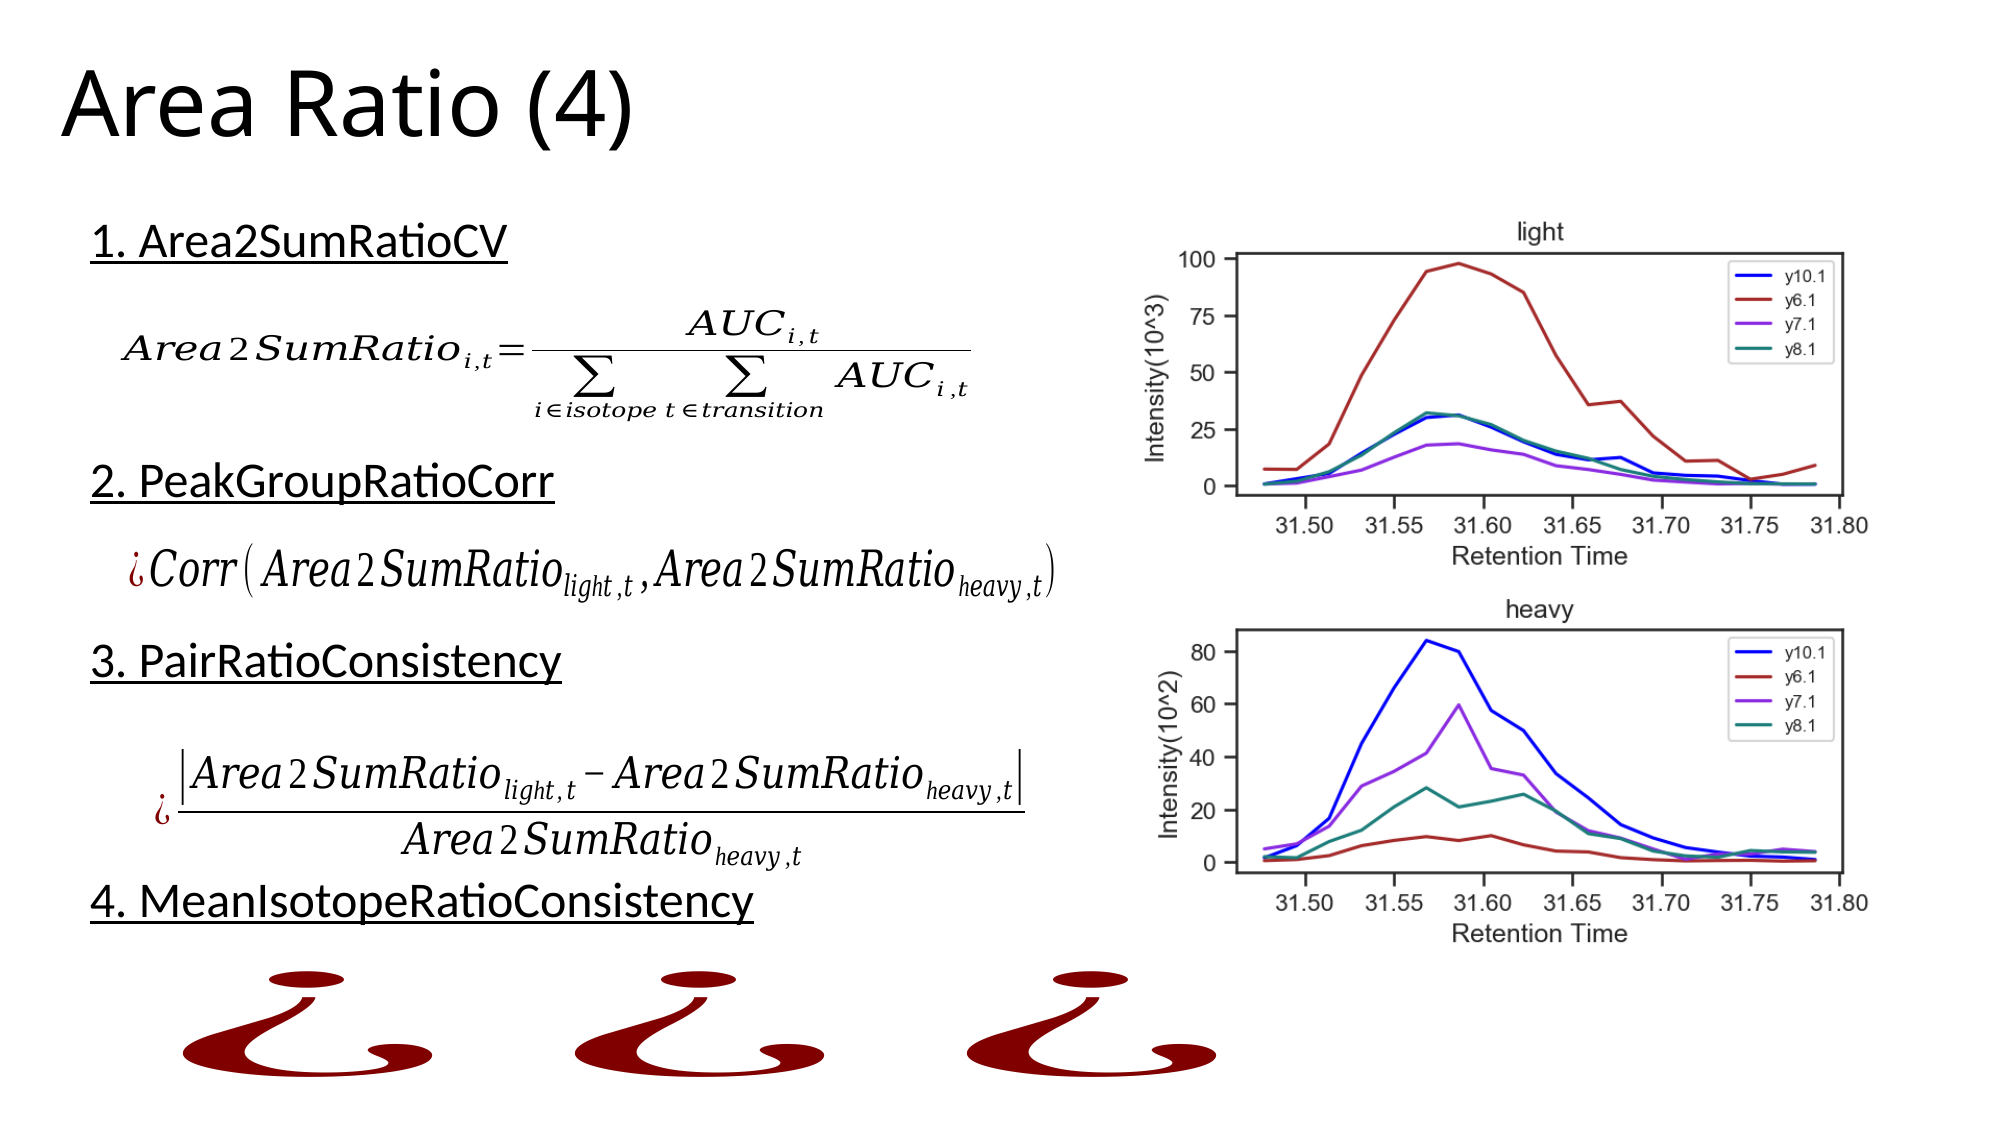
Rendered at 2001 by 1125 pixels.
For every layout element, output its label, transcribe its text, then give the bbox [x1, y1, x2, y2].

picture [1128, 206, 1885, 962]
text_box Area Ratio (4) [46, 0, 1772, 216]
text_box 1. Area2SumRatioCV 2. PeakGroupRatioCorr 3. PairRatioConsistency 4. MeanIsotopeRatioConsistency [75, 200, 1075, 996]
